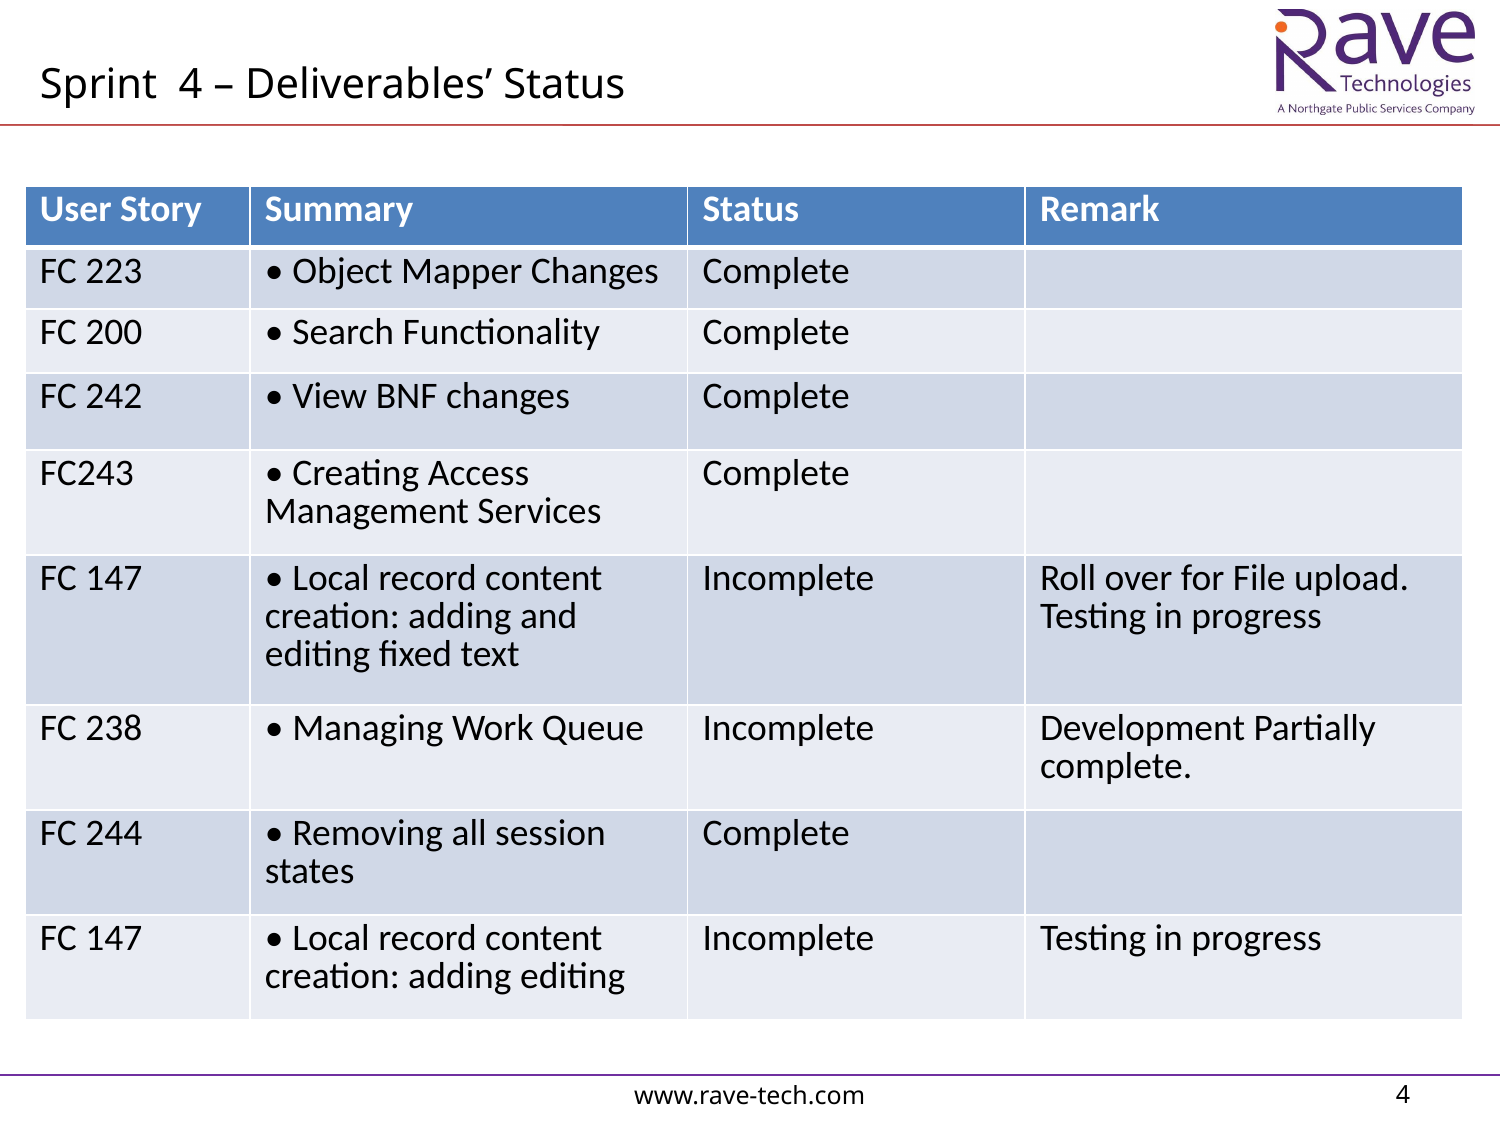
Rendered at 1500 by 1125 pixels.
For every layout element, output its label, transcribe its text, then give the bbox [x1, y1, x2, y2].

slide_number 4 [1074, 1065, 1425, 1125]
table_cell Complete [688, 250, 1024, 308]
table_header User Story [26, 187, 249, 245]
picture [1275, 9, 1475, 115]
table_cell [1026, 374, 1462, 449]
table_header Status [688, 187, 1024, 245]
footer www.rave-tech.com [512, 1065, 988, 1125]
table_cell FC 244 [26, 811, 249, 914]
table_cell • Local record content creation: adding editing [251, 916, 687, 1019]
table_cell FC 200 [26, 310, 249, 372]
table_cell • Local record content creation: adding and editing fixed text [251, 556, 687, 704]
table_cell Testing in progress [1026, 916, 1462, 1019]
table_cell • Search Functionality [251, 310, 687, 372]
table_cell Complete [688, 451, 1024, 554]
table_cell [1026, 250, 1462, 308]
table_cell FC 147 [26, 556, 249, 704]
table_cell Complete [688, 811, 1024, 914]
table_cell Roll over for File upload. Testing in progress [1026, 556, 1462, 704]
table_cell • Managing Work Queue [251, 706, 687, 809]
table_cell • View BNF changes [251, 374, 687, 449]
table_cell Incomplete [688, 556, 1024, 704]
table_cell FC 147 [26, 916, 249, 1019]
table_cell FC 238 [26, 706, 249, 809]
table_cell • Object Mapper Changes [251, 250, 687, 308]
table_cell Incomplete [688, 916, 1024, 1019]
table_cell Complete [688, 374, 1024, 449]
table_cell [1026, 811, 1462, 914]
table_cell [1026, 451, 1462, 554]
table_cell [1026, 310, 1462, 372]
table_header Summary [251, 187, 687, 245]
table_cell Incomplete [688, 706, 1024, 809]
text_box Sprint 4 – Deliverables’ Status [24, 49, 1038, 165]
table_cell • Removing all session states [251, 811, 687, 914]
table_cell • Creating Access Management Services [251, 451, 687, 554]
table_cell FC 242 [26, 374, 249, 449]
table_header Remark [1026, 187, 1462, 245]
table_cell FC 223 [26, 250, 249, 308]
table_cell Development Partially complete. [1026, 706, 1462, 809]
table_cell Complete [688, 310, 1024, 372]
table_cell FC243 [26, 451, 249, 554]
